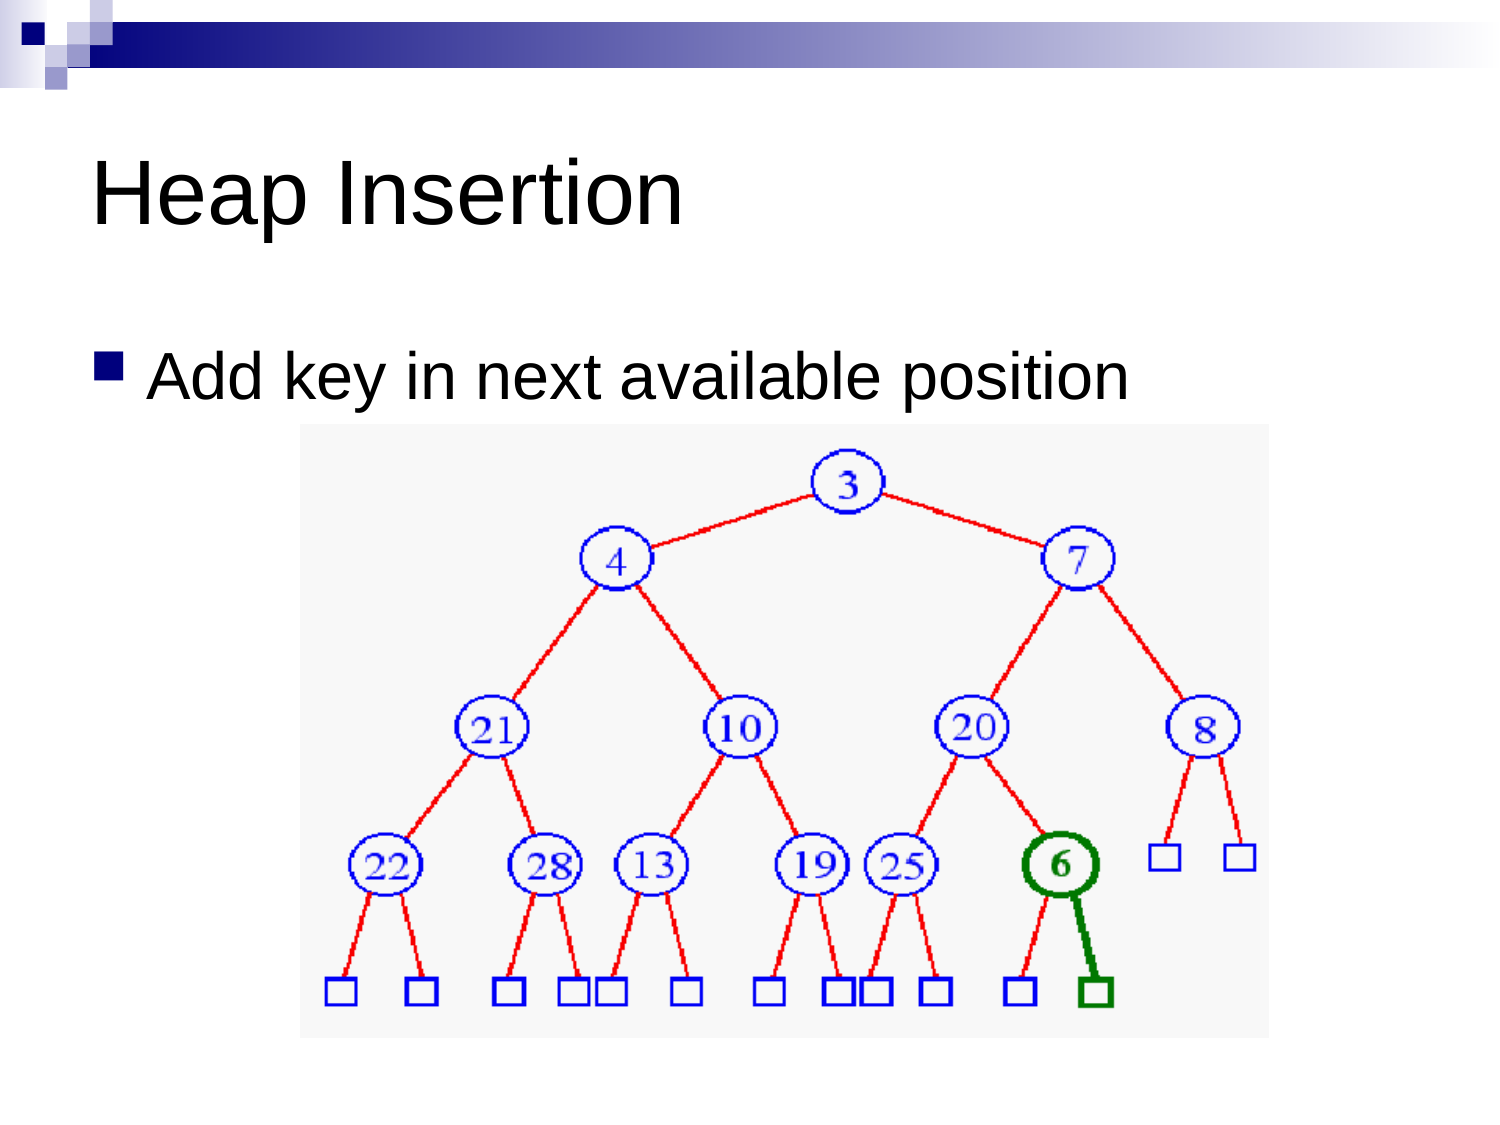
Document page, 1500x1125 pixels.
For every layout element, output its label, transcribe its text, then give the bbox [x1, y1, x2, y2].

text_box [299, 424, 1269, 1038]
title Heap Insertion [75, 75, 1425, 300]
list Add key in next available position [75, 324, 1425, 963]
